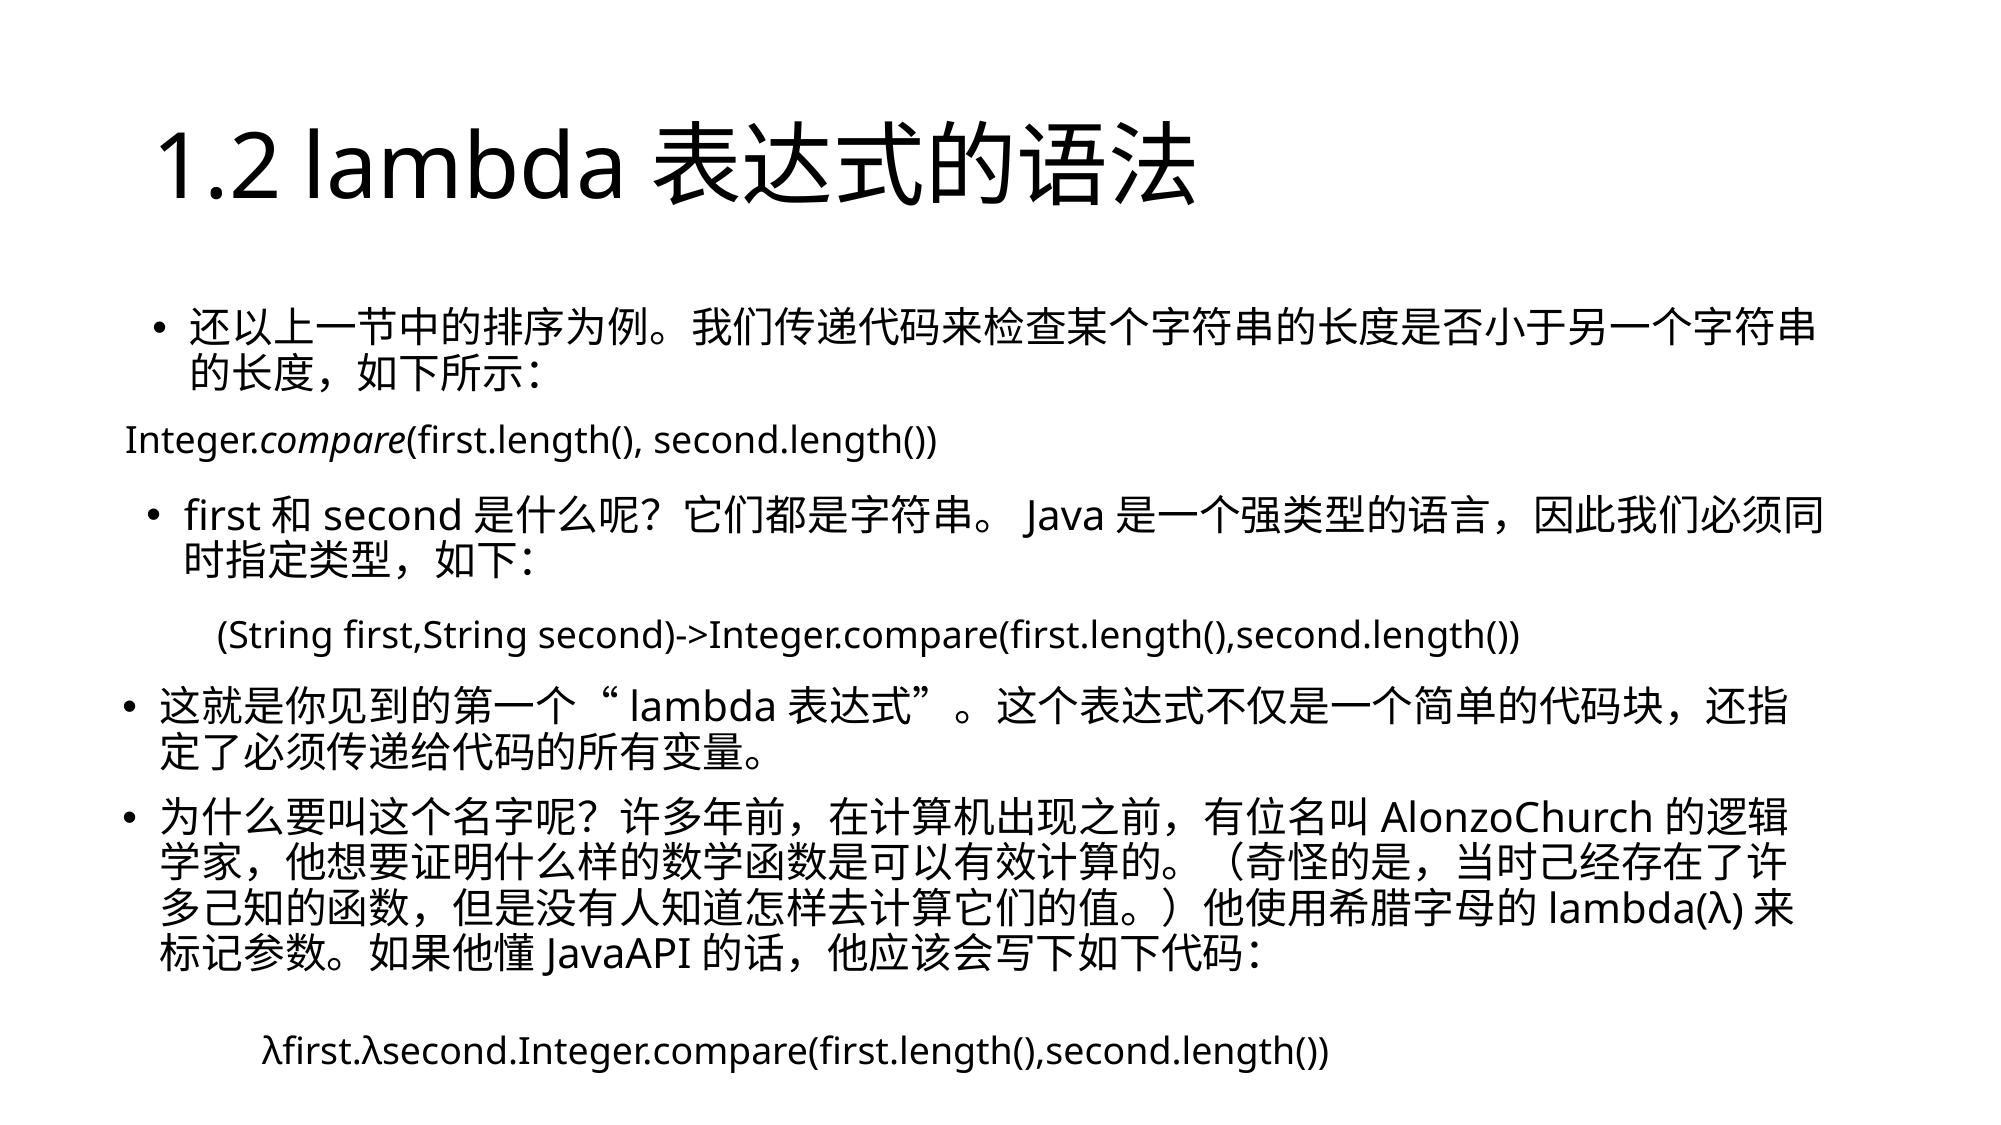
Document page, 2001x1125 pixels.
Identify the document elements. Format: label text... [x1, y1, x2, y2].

title 1.2 lambda表达式的语法 [137, 59, 1863, 278]
text_box 这就是你见到的第一个“lambda表达式”。这个表达式不仅是一个简单的代码块，还指定了必须传递给代码的所有变量。 为什么要叫这个名字呢？许多年前，在计算机出现之前，有位名叫AlonzoChurch的逻辑学家，他想要证明什么样的数学函数是可以有效计算的。（奇怪的是，当时己经存在了许多己知的函数，但是没有人知道怎样去计算它们的值。）他使用希腊字母的lambda(λ)来标记参数。如果他懂JavaAPI的话，他应该会写下如下代码： [107, 678, 1833, 1013]
text_box λfirst.λsecond.Integer.compare(first.length(),second.length()) [247, 1019, 1345, 1080]
text_box first和second是什么呢？它们都是字符串。Java是一个强类型的语言，因此我们必须同时指定类型，如下： [131, 486, 1857, 611]
text_box (String first,String second)->Integer.compare(first.length(),second.length()) [202, 603, 1738, 664]
text_box Integer.compare(first.length(), second.length()) [110, 408, 953, 469]
list 还以上一节中的排序为例。我们传递代码来检查某个字符串的长度是否小于另一个字符串的长度，如下所示： [137, 299, 1863, 414]
